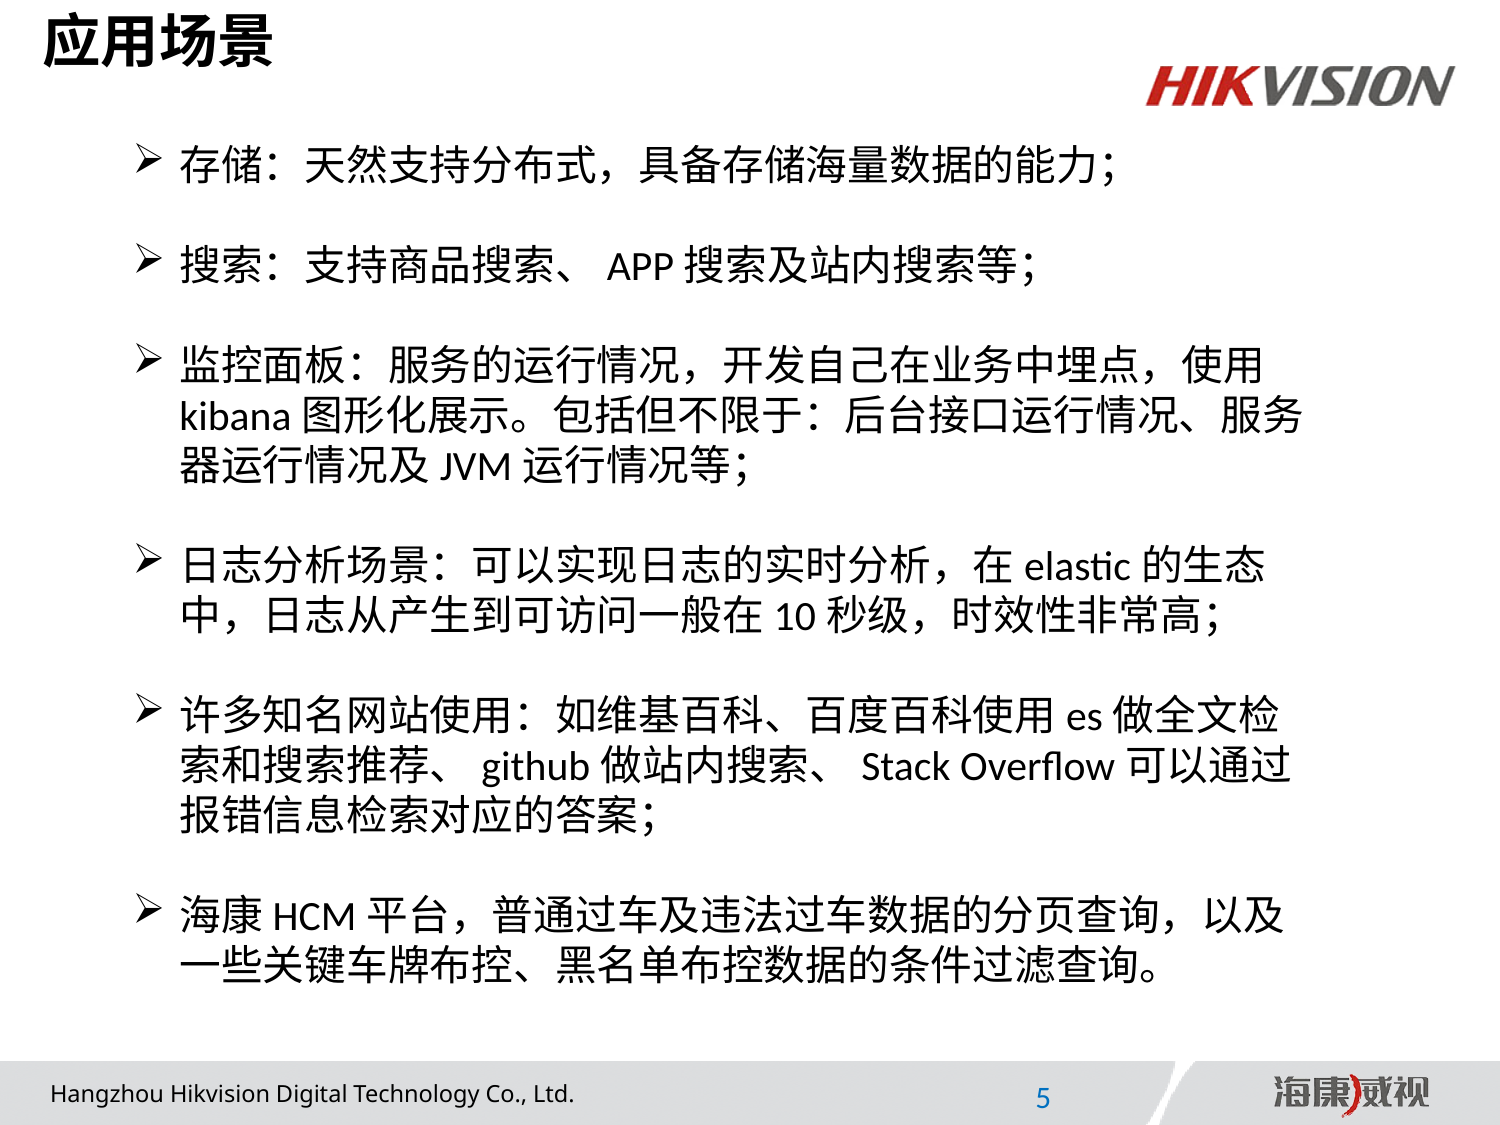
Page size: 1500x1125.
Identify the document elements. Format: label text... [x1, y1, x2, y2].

picture [1337, 66, 1457, 106]
text_box 存储：天然支持分布式，具备存储海量数据的能力； 搜索：支持商品搜索、APP搜索及站内搜索等； 监控面板：服务的运行情况，开发自己在业务中埋点，使用kibana图形化展示。包括但不限于：后台接口运行情况、服务器运行情况及JVM运行情况等； 日志分析场景：可以实现日志的实时分析，在elastic的生态中，日志从产生到可访问一般在10秒级，时效性非常高； 许多知名网站使用：如维基百科、百度百科使用es做全文检索和搜索推荐、github做站内搜索、Stack Overflow可以通过报错信息检索对应的答案； 海康HCM平台，普通过车及违法过车数据的分页查询，以及一些关键车牌布控、黑名单布控数据的条件过滤查询。 [42, 0, 1337, 996]
picture [0, 1061, 1500, 1125]
